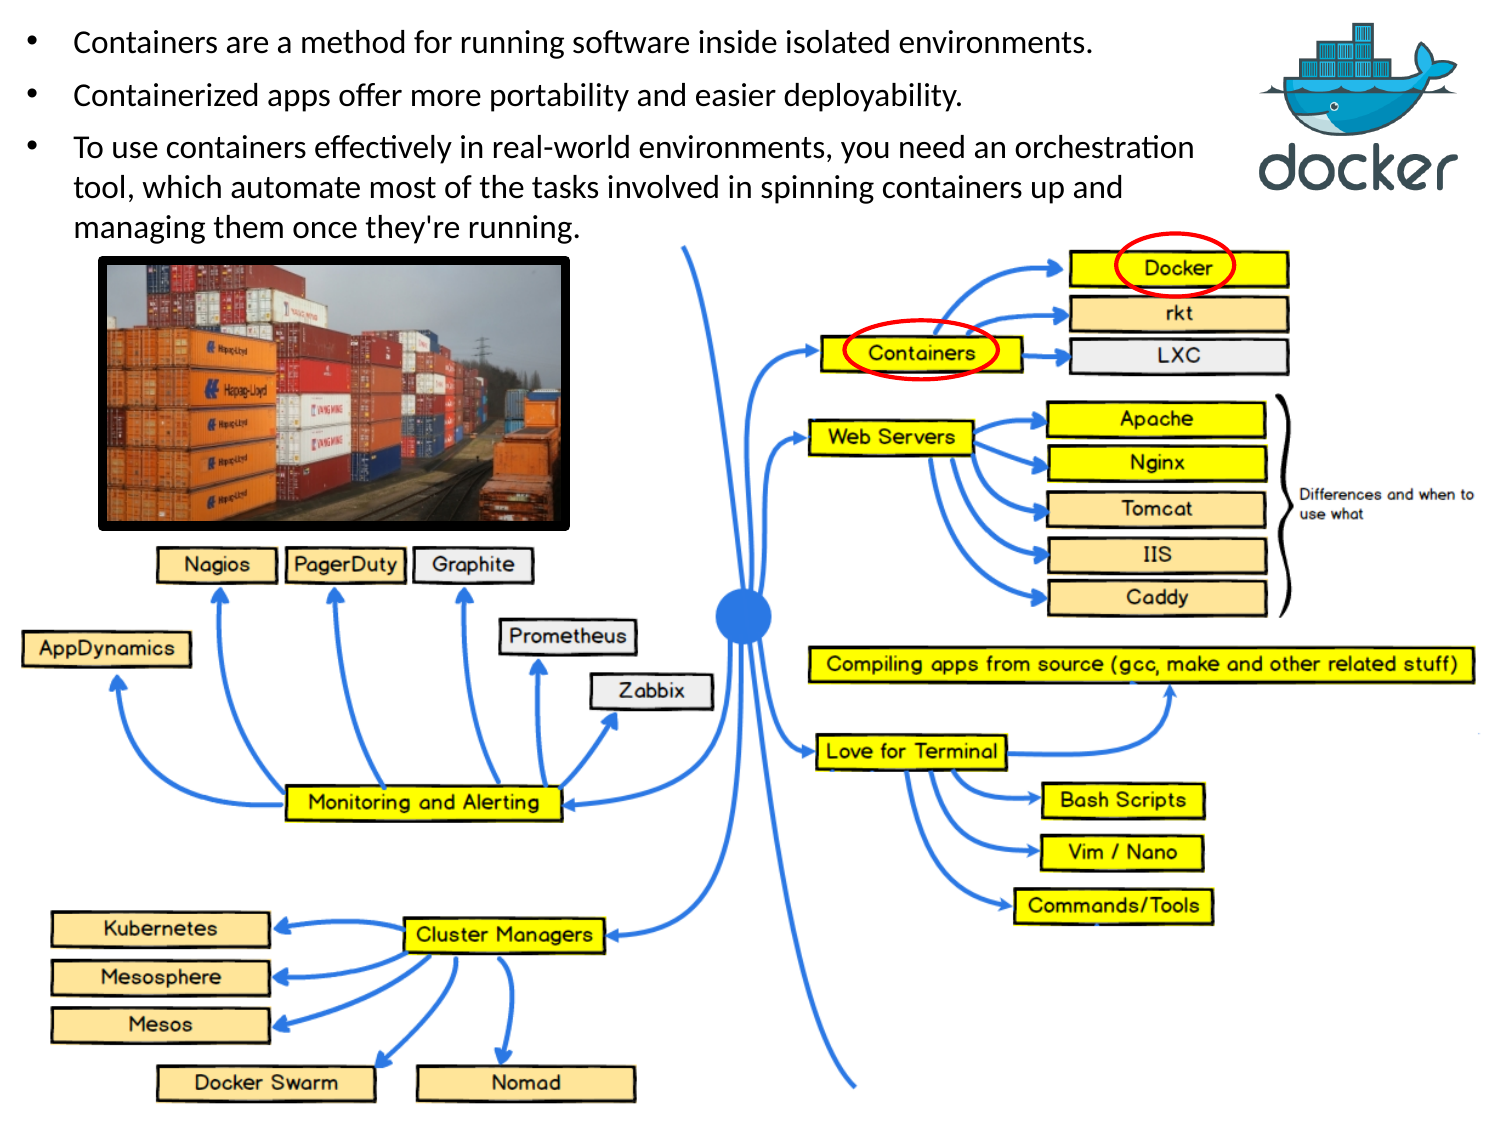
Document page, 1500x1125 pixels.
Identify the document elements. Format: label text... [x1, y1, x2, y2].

text_box Containers are a method for running software inside isolated environments. Containerized apps offer more portability and easier deployability. To use containers effectively in real-world environments, you need an orchestration tool, which automate most of the tasks involved in spinning containers up and managing them once they're running. [11, 13, 1279, 232]
picture [8, 233, 1483, 1124]
picture [1245, 12, 1475, 203]
